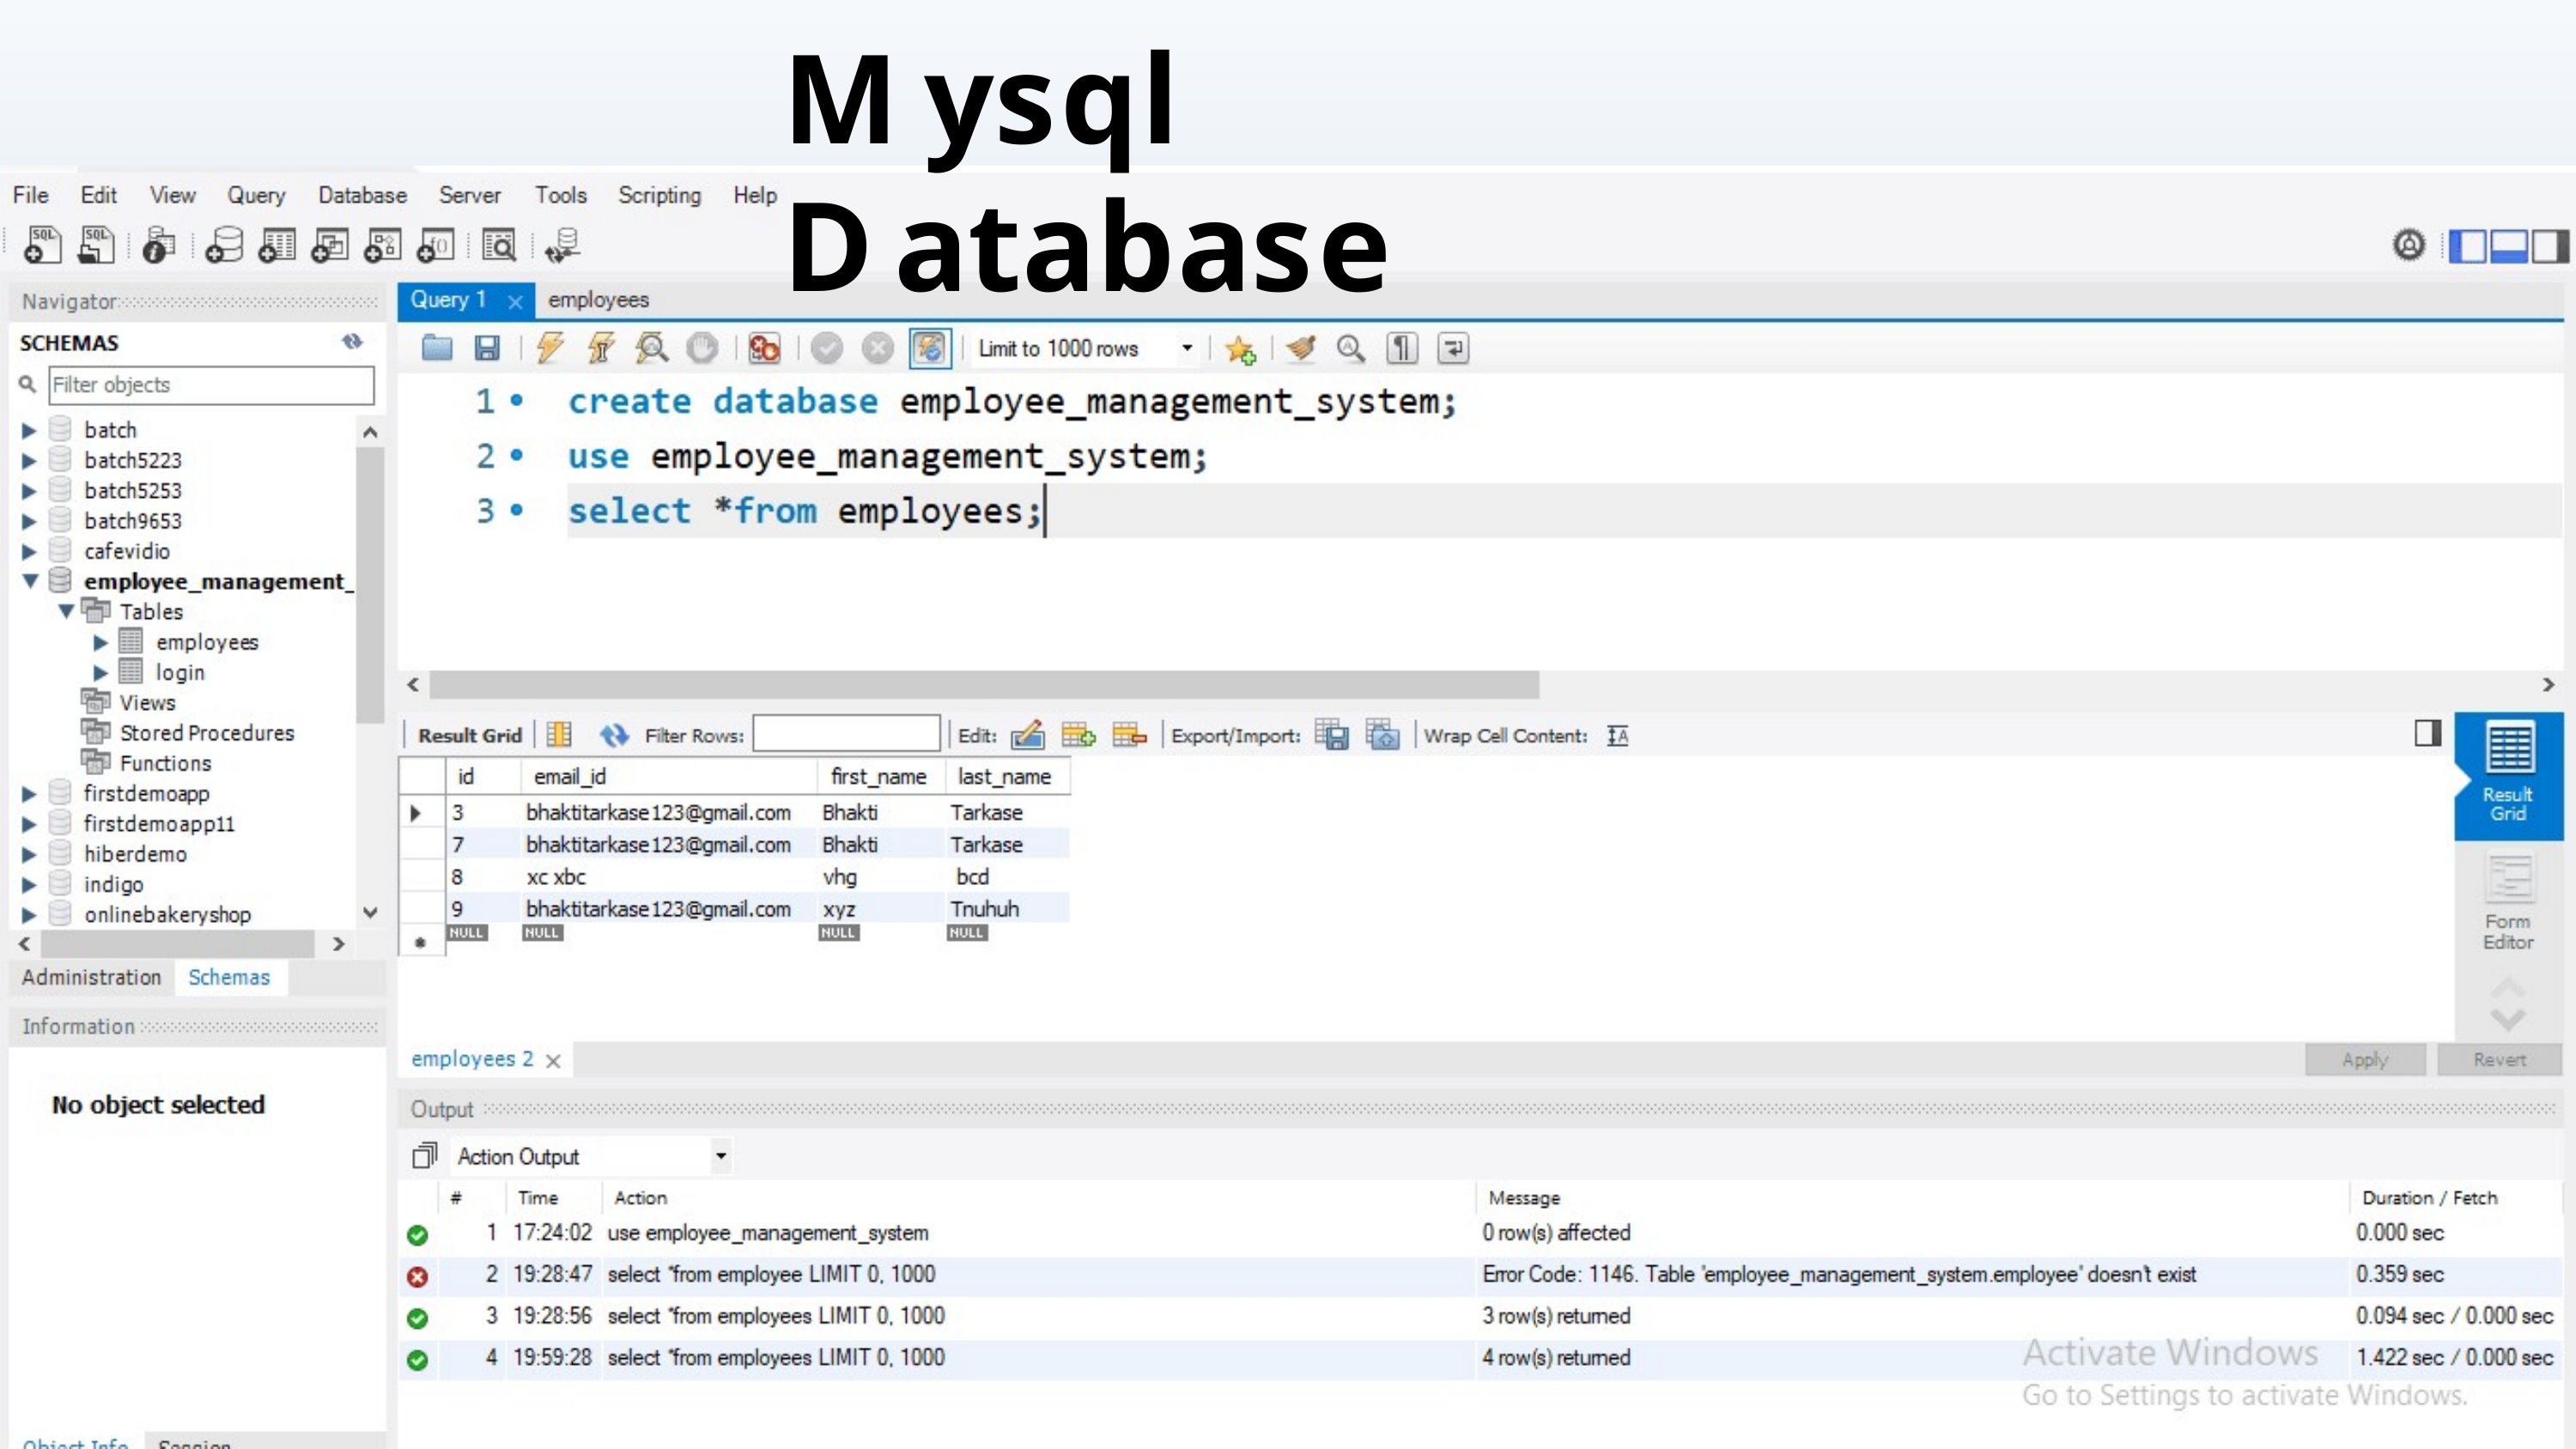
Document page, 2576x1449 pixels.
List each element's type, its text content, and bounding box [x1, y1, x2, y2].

title Mysql Database [781, 18, 1701, 162]
picture [0, 166, 2576, 1449]
